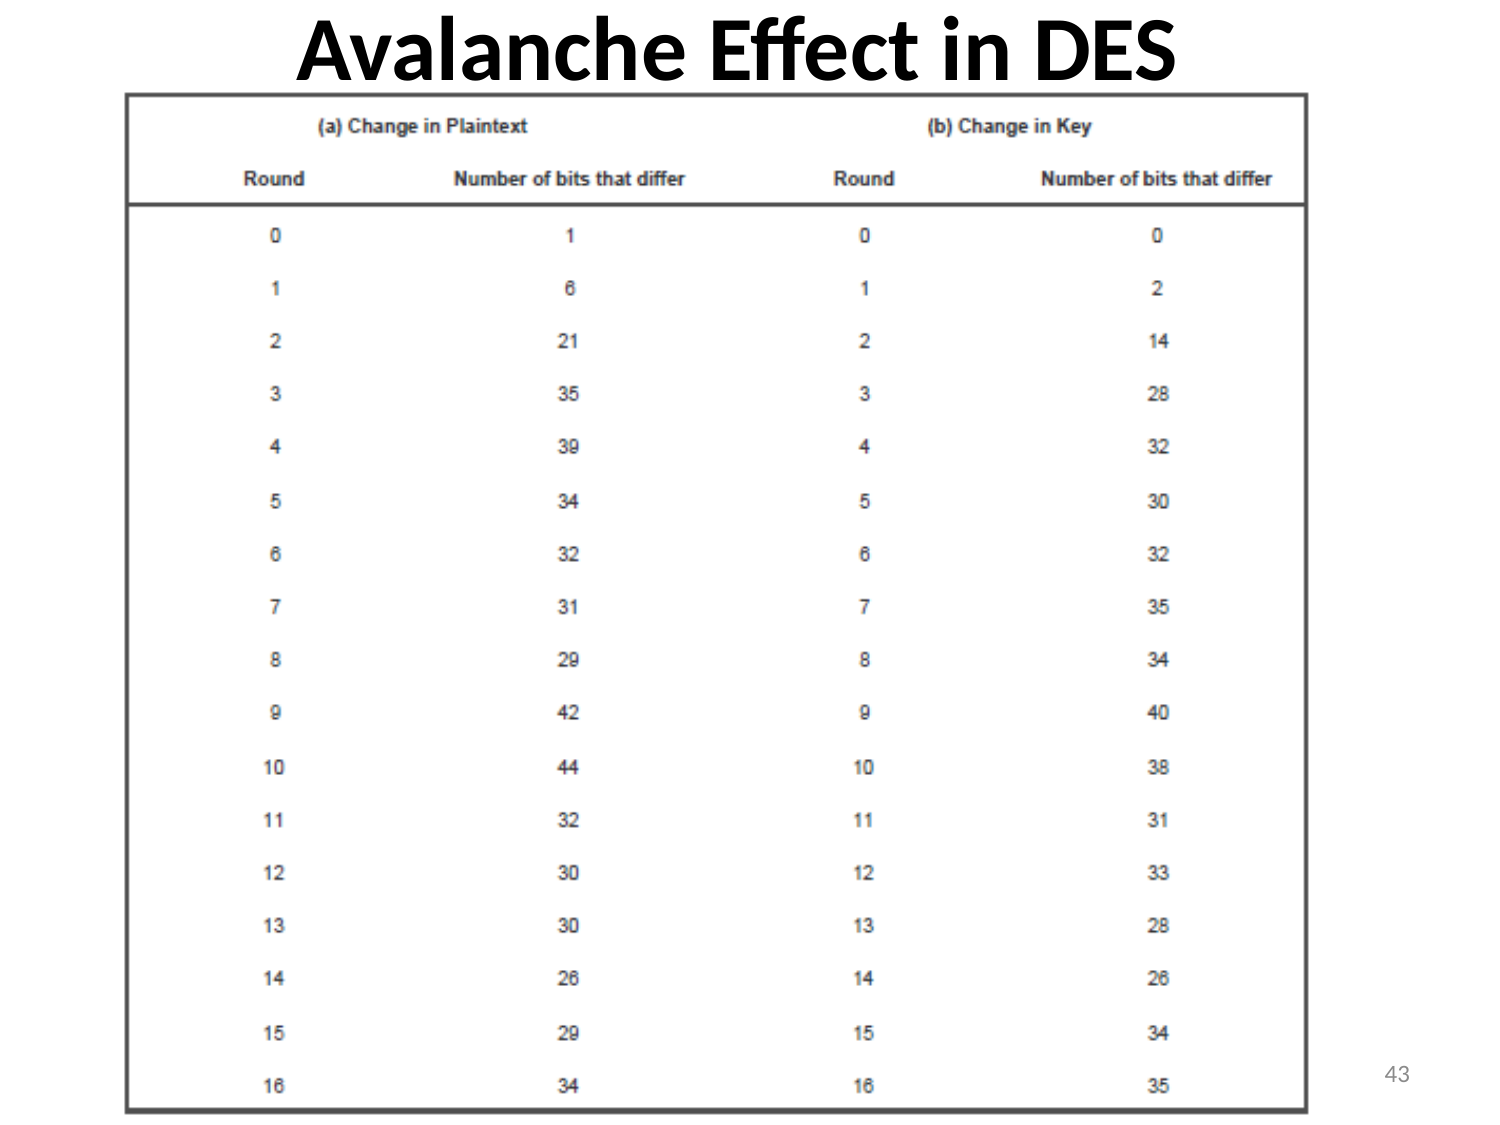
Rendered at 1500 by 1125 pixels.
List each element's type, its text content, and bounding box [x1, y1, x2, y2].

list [118, 87, 1313, 1121]
slide_number 43 [1318, 1042, 1425, 1103]
title Avalanche Effect in DES [62, 0, 1413, 138]
